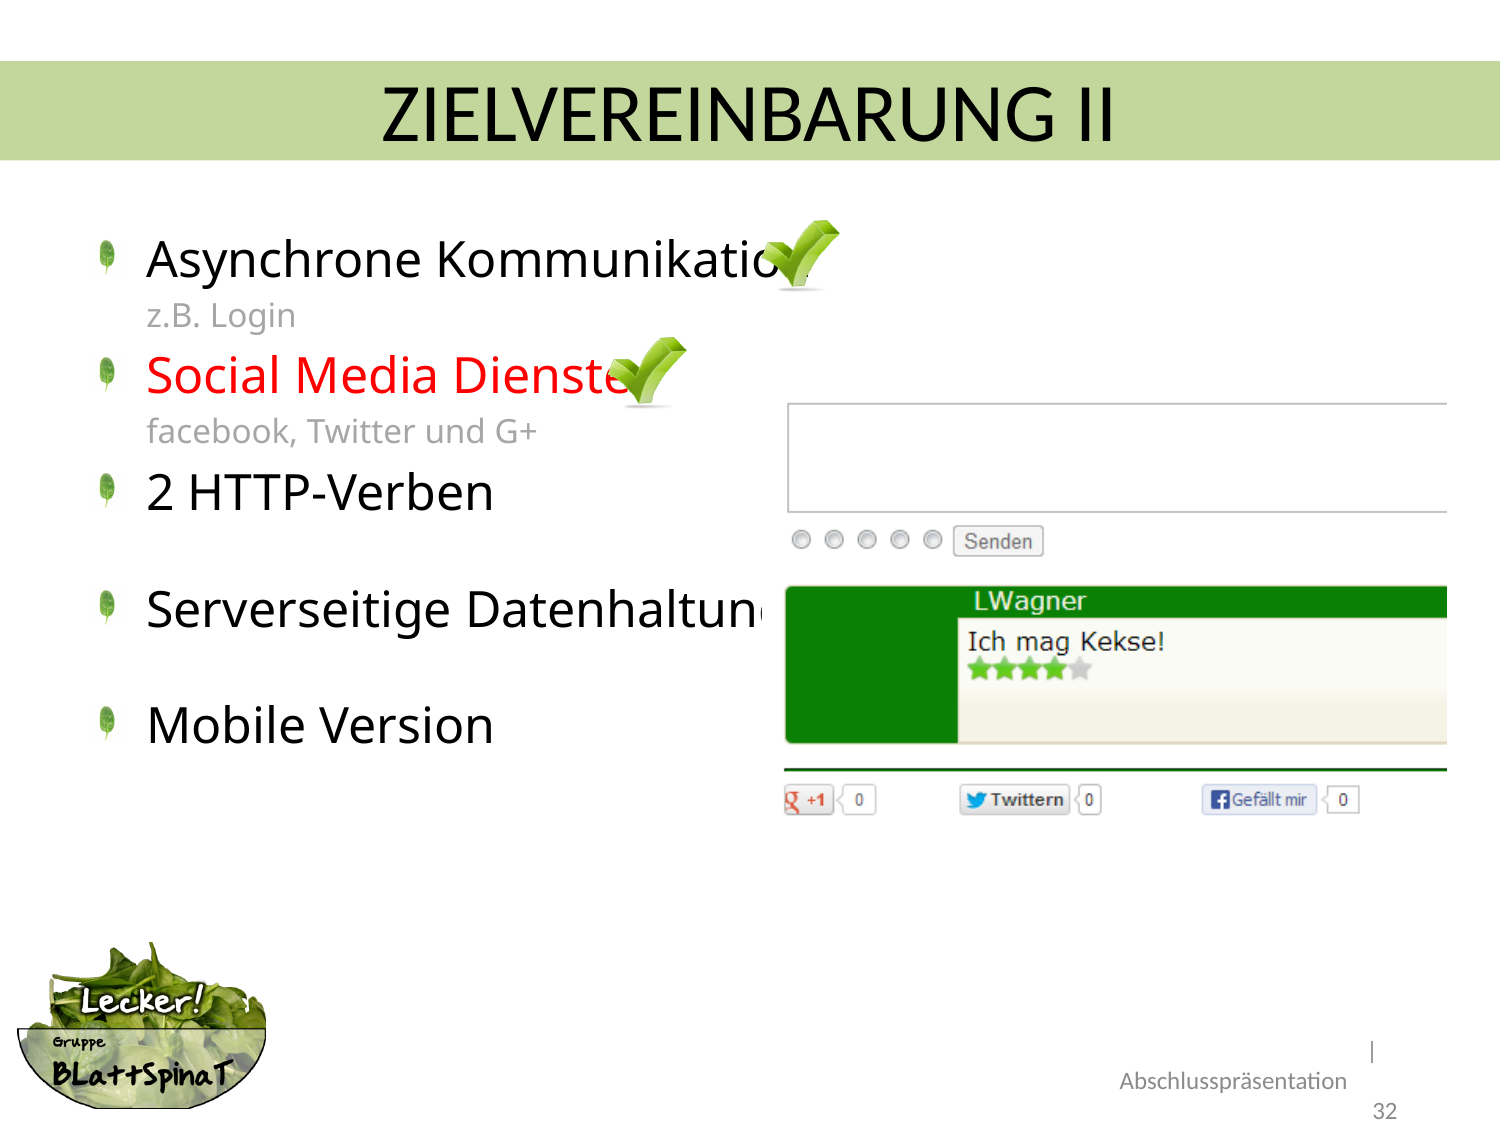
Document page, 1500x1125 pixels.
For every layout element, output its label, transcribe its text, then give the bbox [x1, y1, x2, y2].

picture [89, 472, 125, 508]
picture [761, 361, 1448, 839]
picture [89, 239, 125, 275]
picture [89, 356, 125, 392]
picture [749, 207, 846, 304]
text_box Asynchrone Kommunikation z.B. Login Social Media Dienste facebook, Twitter und G+ 2 HTTP-Verben Serverseitige Datenhaltung Mobile Version [74, 219, 1425, 965]
picture [89, 705, 125, 741]
picture [89, 589, 125, 625]
picture [596, 324, 693, 421]
title Zielvereinbarung II [75, 54, 1425, 161]
picture [17, 942, 266, 1109]
